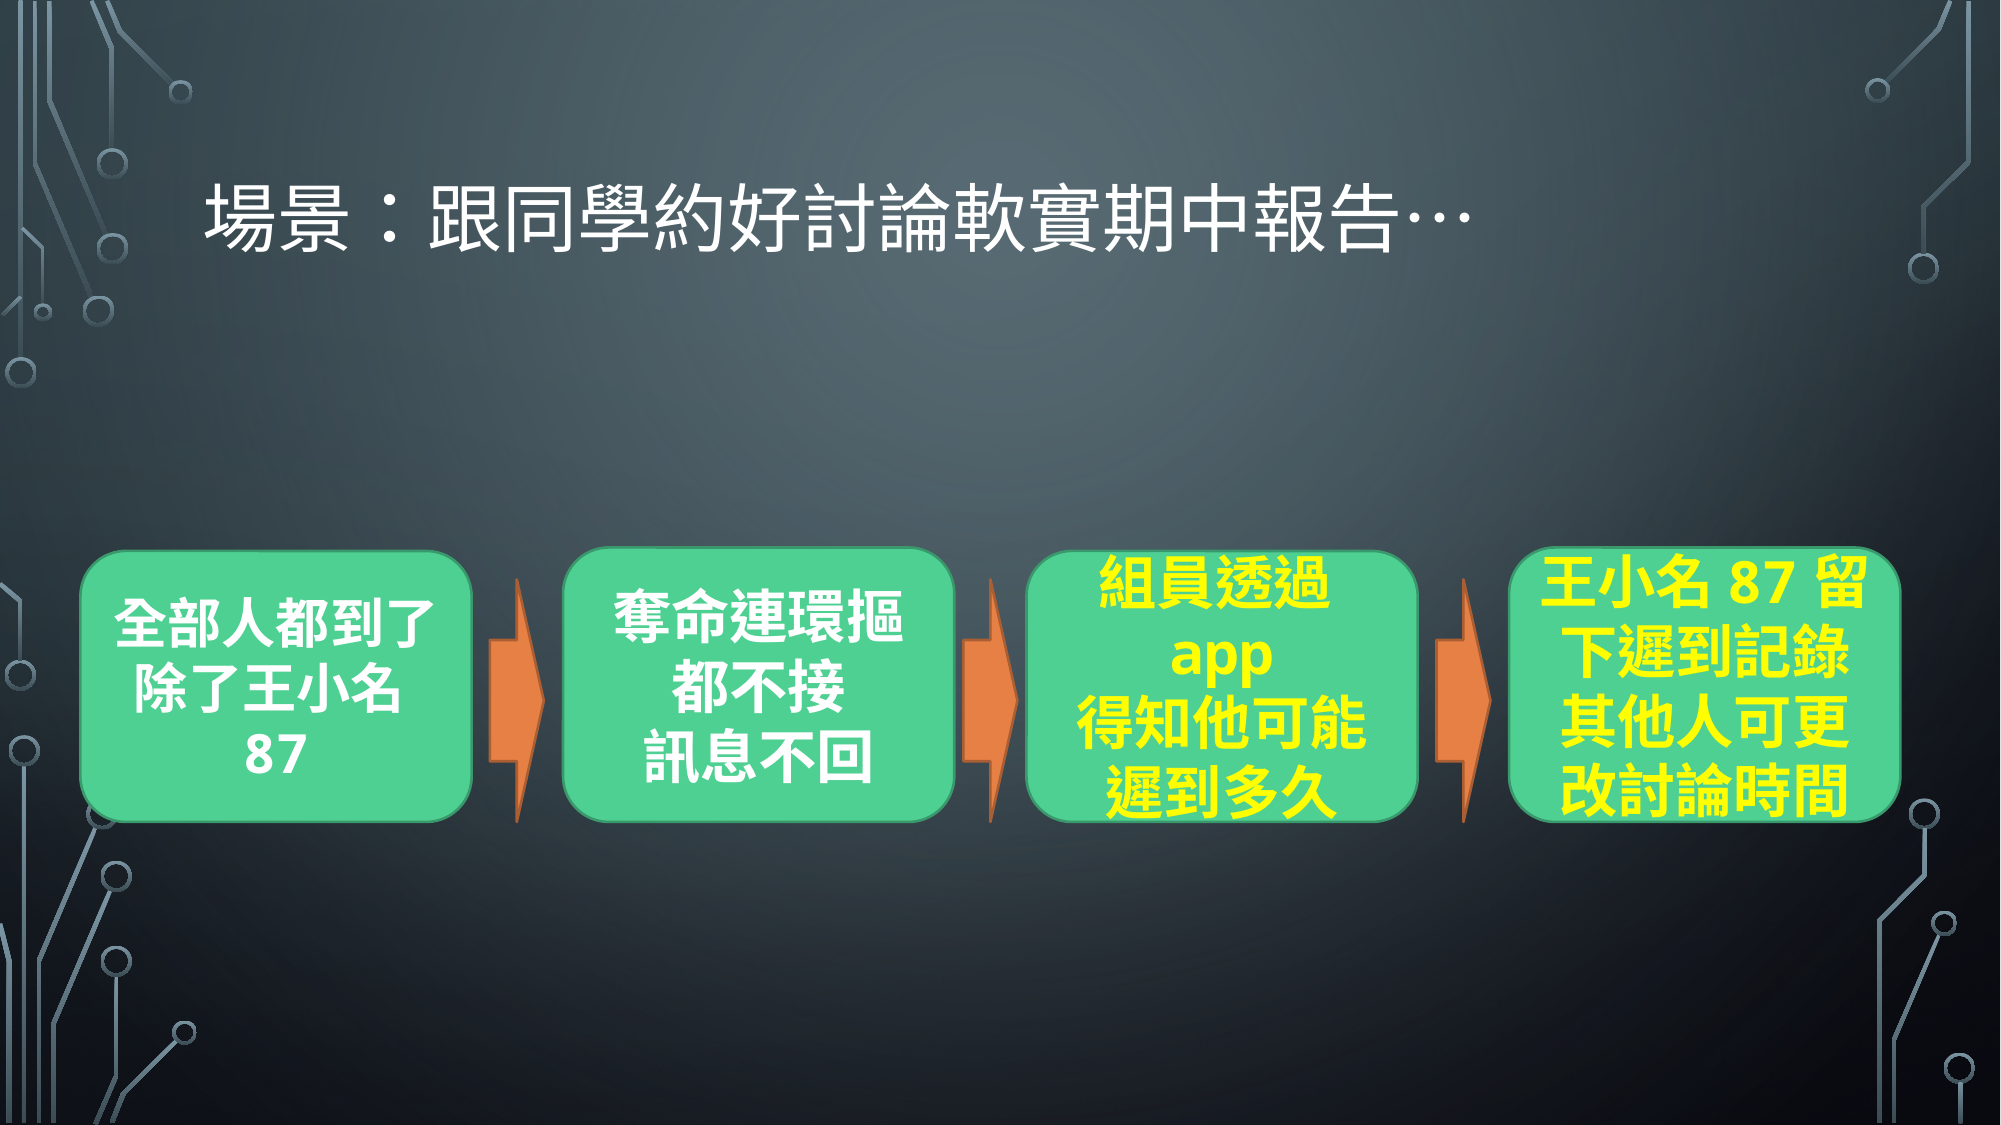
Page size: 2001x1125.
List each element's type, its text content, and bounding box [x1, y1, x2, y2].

text_box [962, 578, 1019, 824]
text_box 全部人都到了 除了王小名87 [79, 549, 473, 824]
text_box 王小名87留下遲到記錄 其他人可更改討論時間 [1507, 546, 1902, 824]
text_box 奪命連環摳都不接 訊息不回 [561, 546, 956, 824]
text_box [488, 578, 546, 824]
title 場景：跟同學約好討論軟實期中報告… [187, 101, 1813, 344]
text_box 組員透過app 得知他可能 遲到多久 [1025, 549, 1419, 824]
text_box [1435, 578, 1492, 824]
